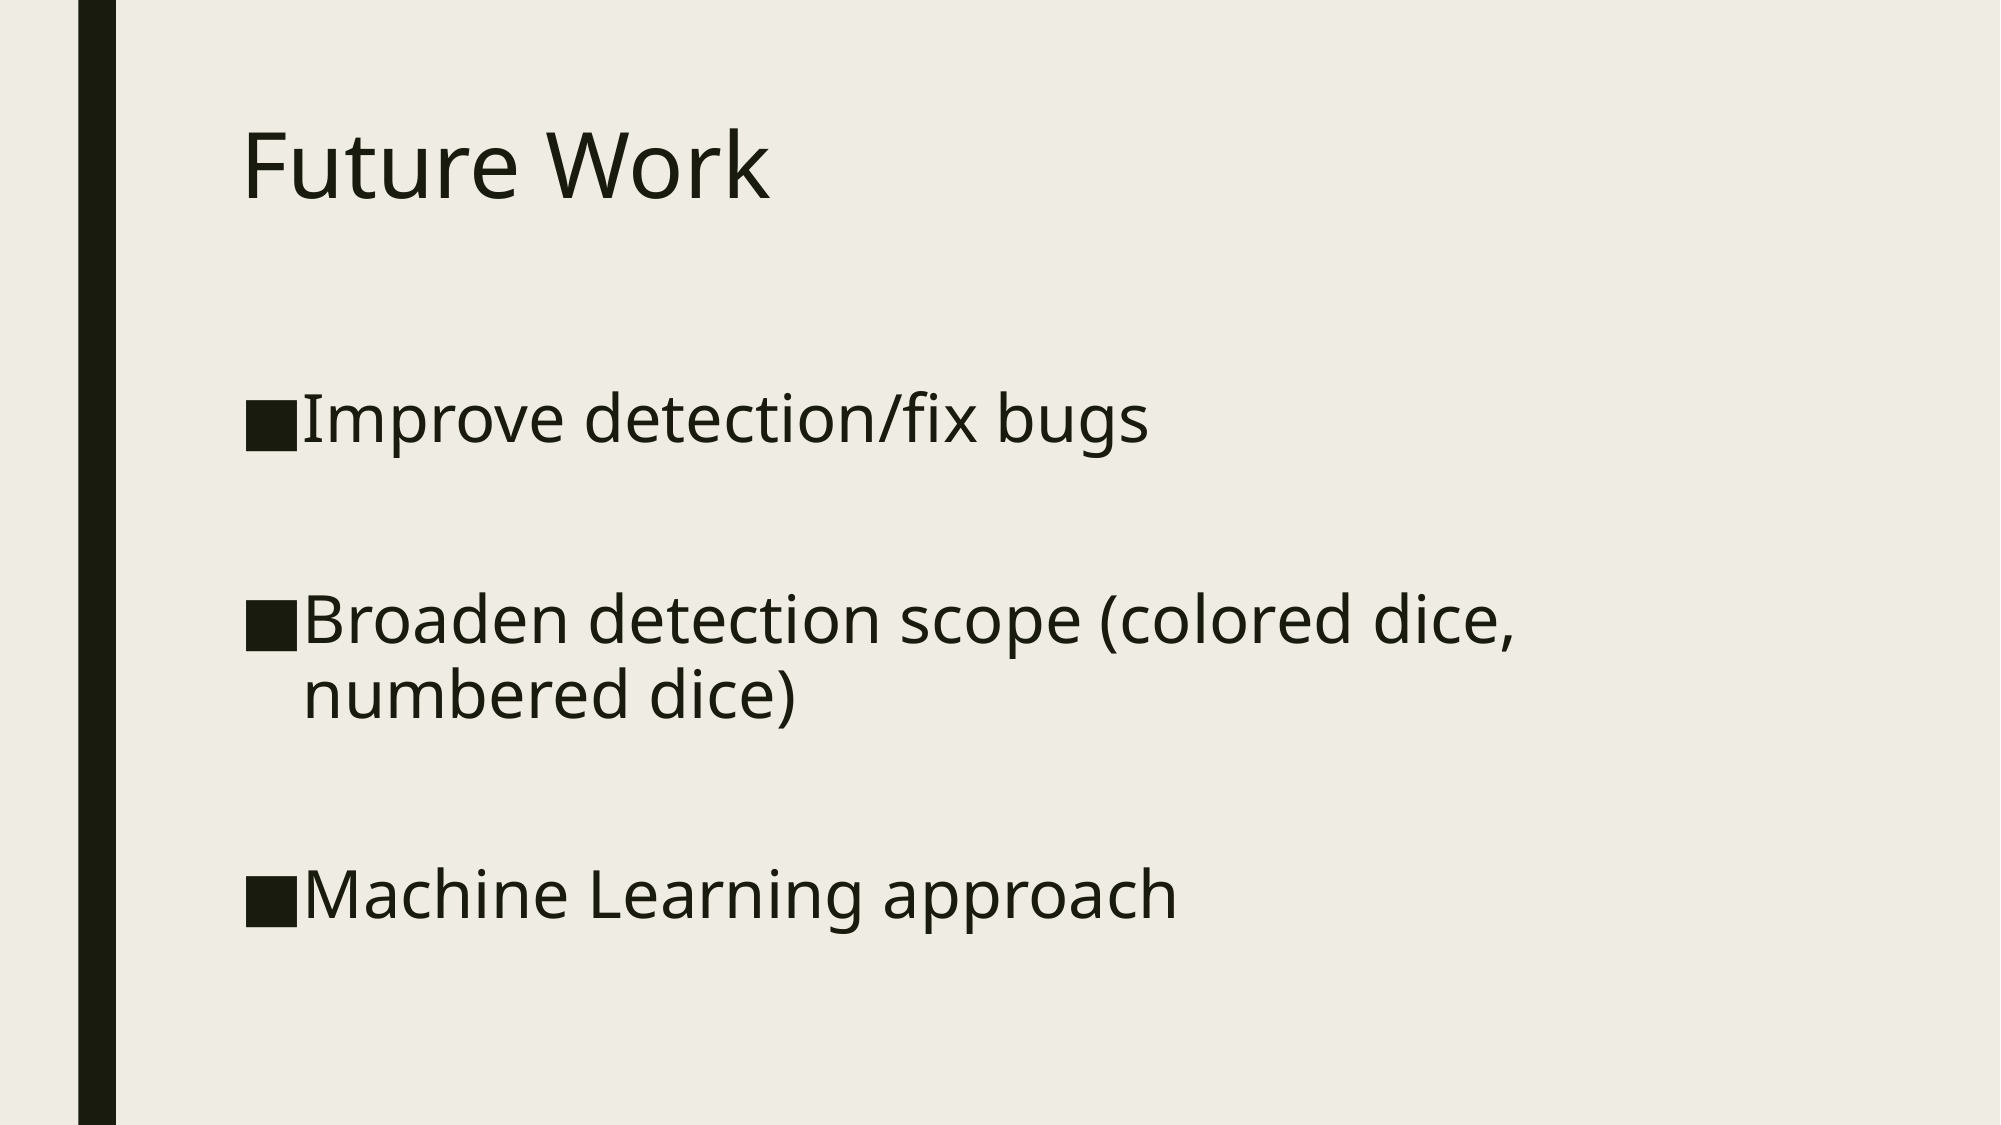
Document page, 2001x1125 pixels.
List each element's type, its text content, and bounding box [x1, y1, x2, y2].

title Future Work [225, 112, 1800, 357]
list Improve detection/fix bugs Broaden detection scope (colored dice, numbered dice) Machine Learning approach [225, 375, 1800, 963]
